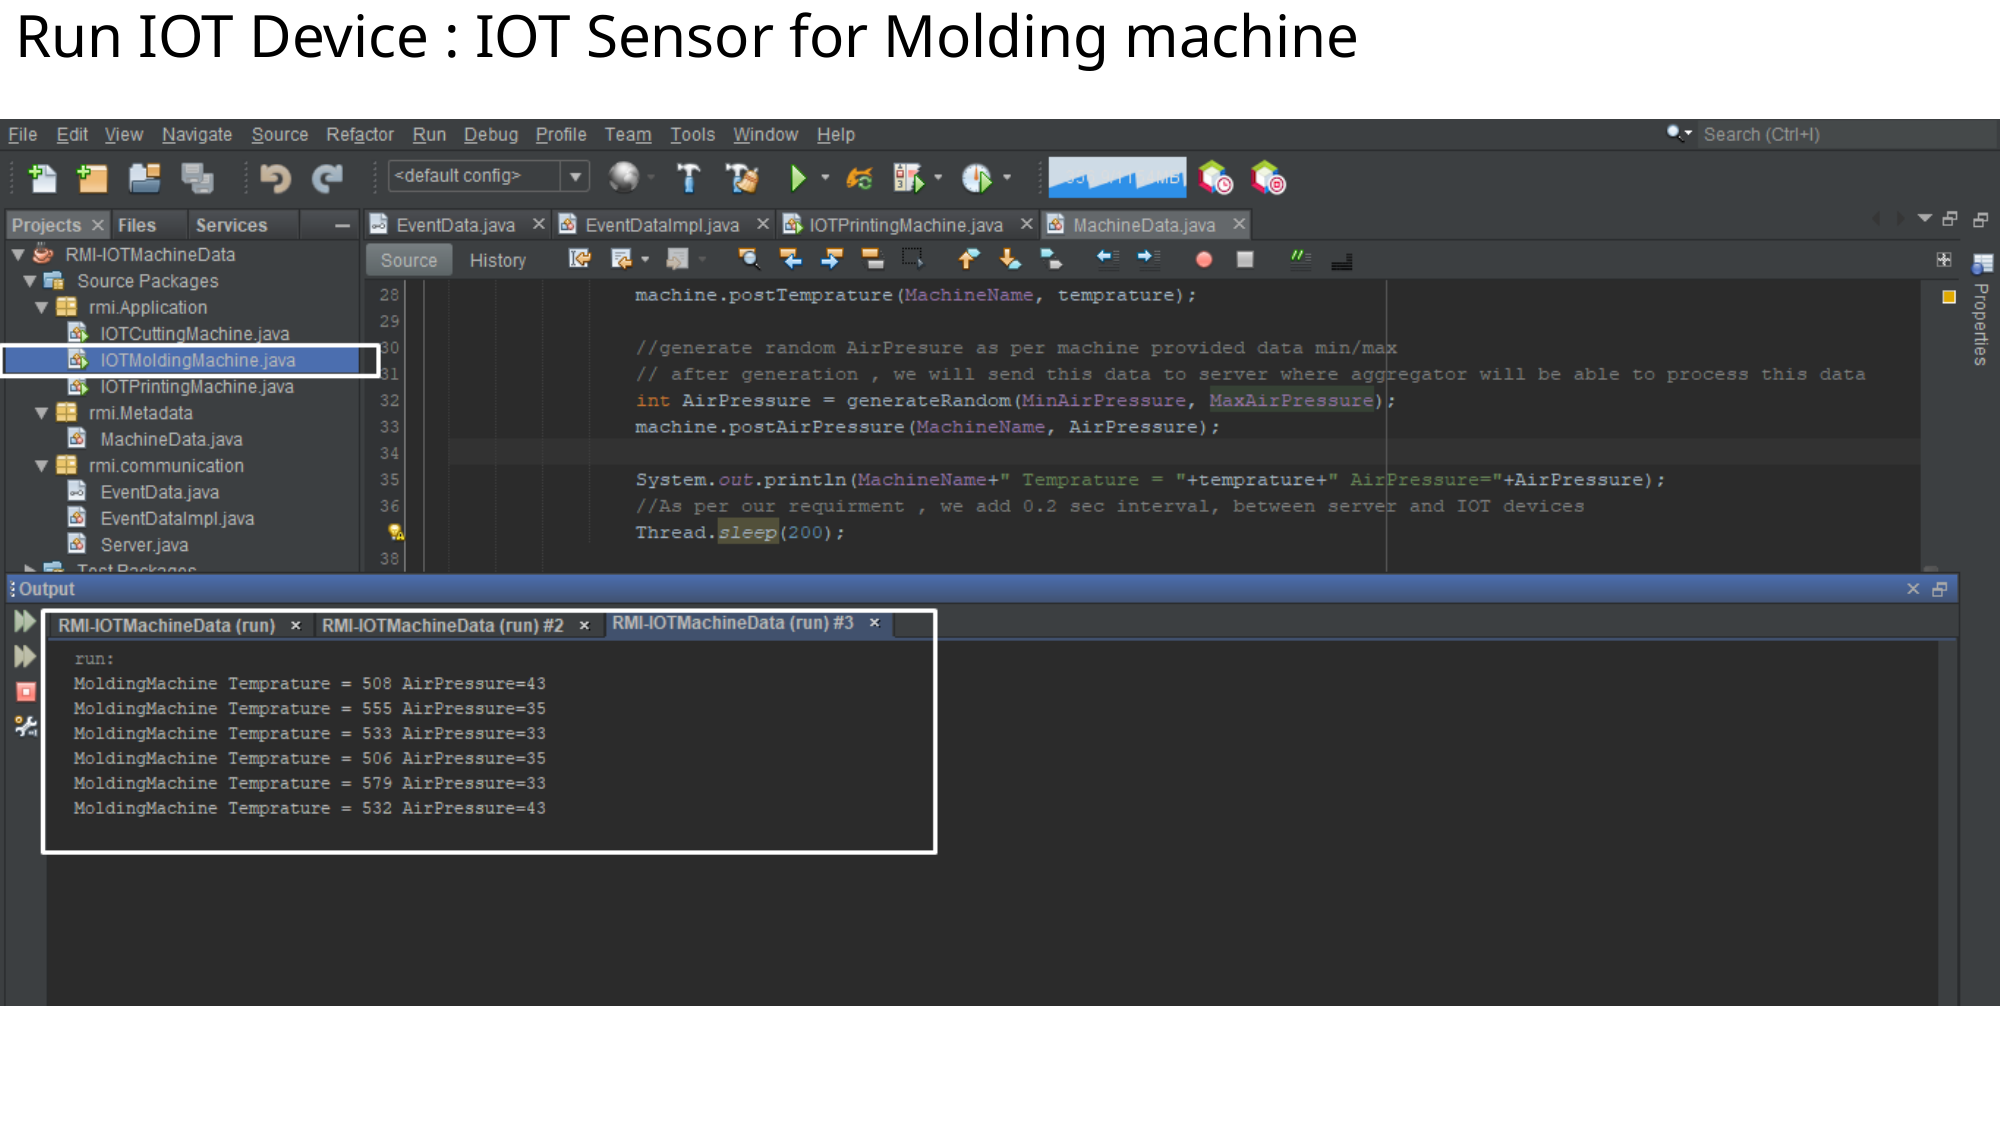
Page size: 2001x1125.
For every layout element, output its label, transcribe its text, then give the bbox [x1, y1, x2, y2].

picture [0, 119, 2000, 1006]
title Run IOT Device : IOT Sensor for Molding machine [0, 0, 2000, 78]
